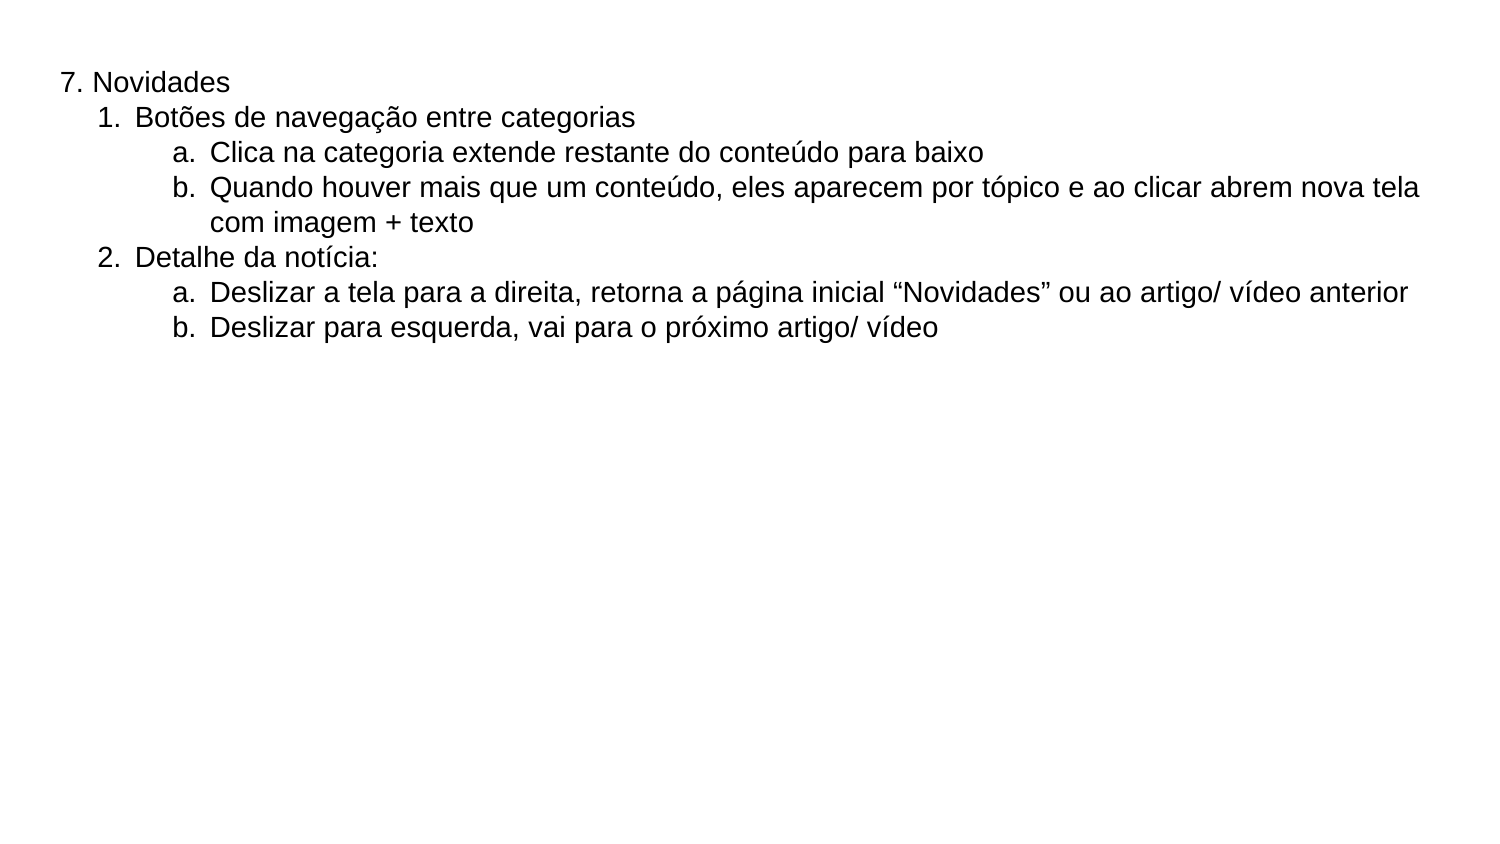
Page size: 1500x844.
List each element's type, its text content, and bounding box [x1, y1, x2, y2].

text_box 7. Novidades Botões de navegação entre categorias Clica na categoria extende restante do conteúdo para baixo Quando houver mais que um conteúdo, eles aparecem por tópico e ao clicar abrem nova tela com imagem + texto Detalhe da notícia: Deslizar a tela para a direita, retorna a página inicial “Novidades” ou ao artigo/ vídeo anterior Deslizar para esquerda, vai para o próximo artigo/ vídeo [44, 48, 1469, 807]
